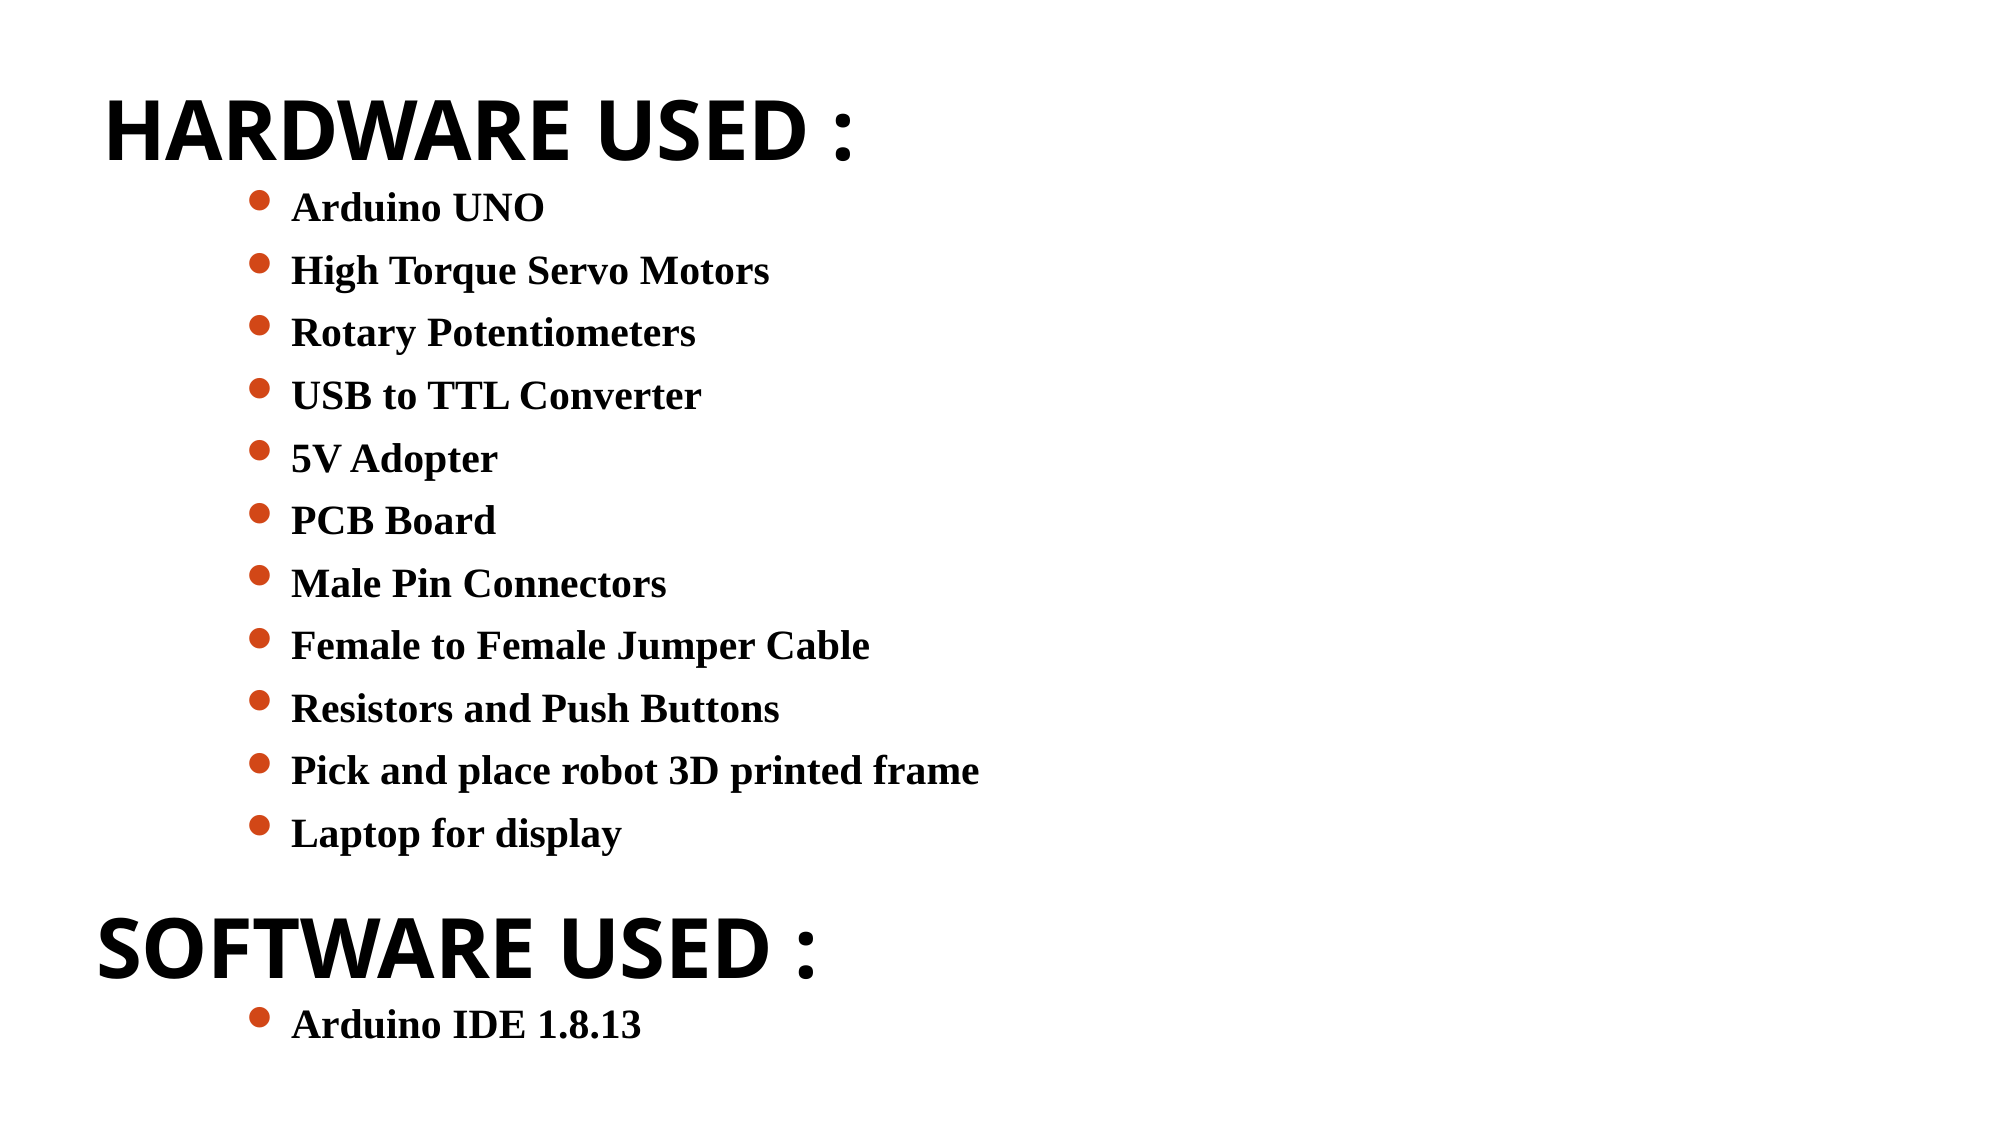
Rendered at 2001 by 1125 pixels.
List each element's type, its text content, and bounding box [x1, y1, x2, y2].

text_box Arduino IDE 1.8.13 [244, 996, 671, 1125]
text_box SOFTWARE USED : [94, 893, 1014, 996]
text_box Arduino UNO High Torque Servo Motors Rotary Potentiometers USB to TTL Converter 5V Adopter PCB Board Male Pin Connectors Female to Female Jumper Cable Resistors and Push Buttons Pick and place robot 3D printed frame Laptop for display [244, 177, 1919, 919]
title HARDWARE USED : [99, 31, 1020, 222]
